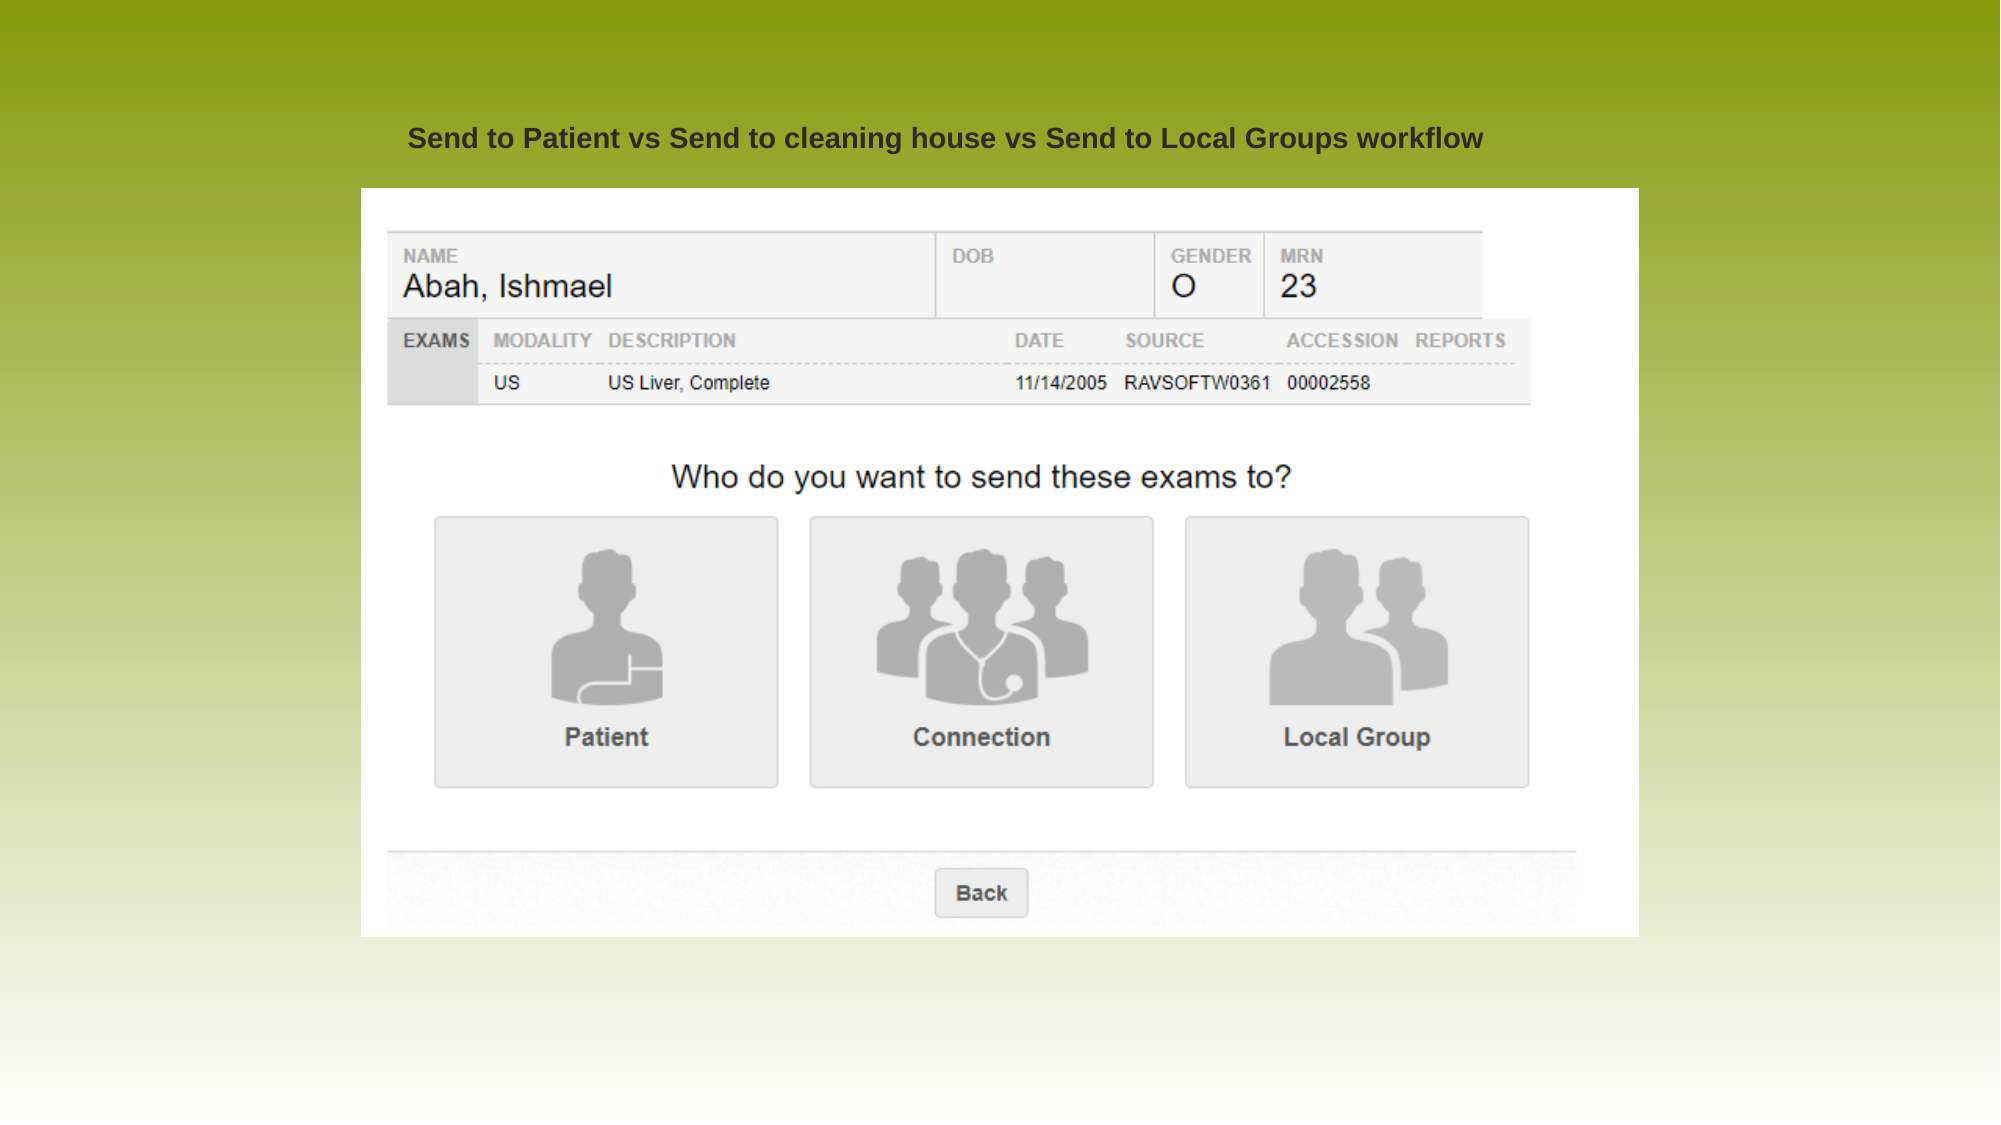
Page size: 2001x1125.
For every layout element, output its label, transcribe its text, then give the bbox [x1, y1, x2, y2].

picture [361, 188, 1639, 937]
title Send to Patient vs Send to cleaning house vs Send to Local Groups workflow [195, 0, 1697, 388]
